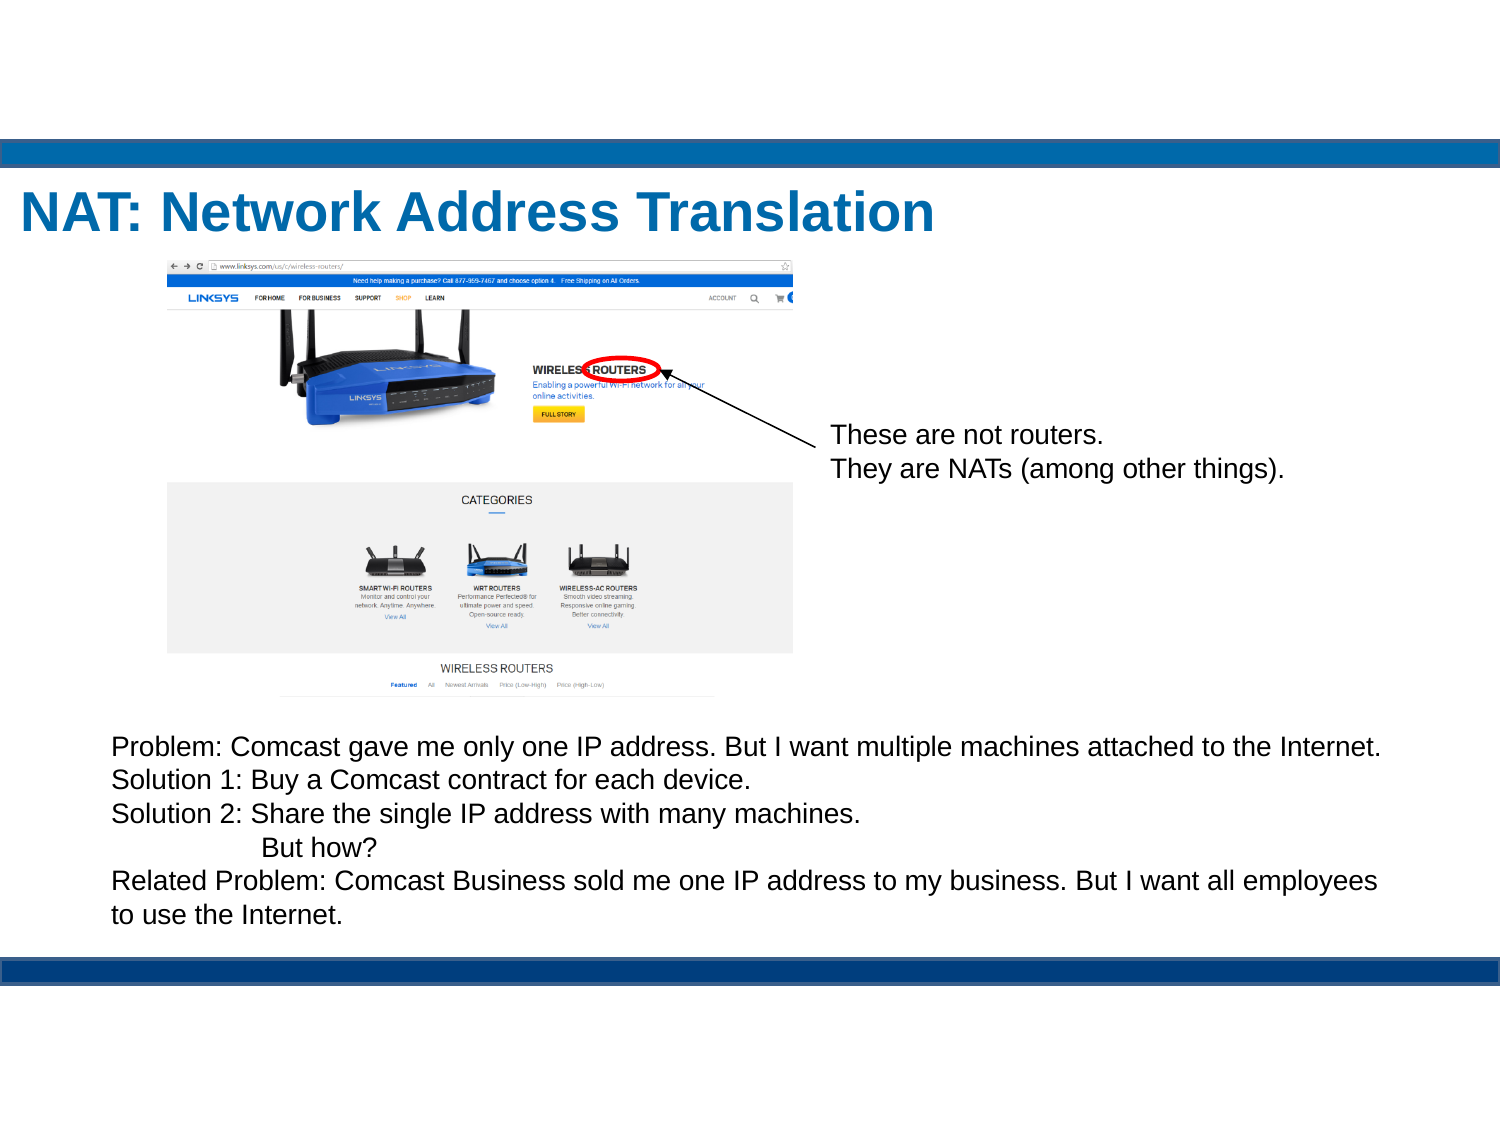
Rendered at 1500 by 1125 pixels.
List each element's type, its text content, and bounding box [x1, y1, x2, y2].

text_box NAT: Network Address Translation [9, 175, 1009, 251]
text_box [0, 957, 1500, 986]
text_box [167, 260, 1306, 697]
text_box Problem: Comcast gave me only one IP address. But I want multiple machines attached to the Internet. Solution 1: Buy a Comcast contract for each device. Solution 2: Share the single IP address with many machines. But how? Related Problem: Comcast Business sold me one IP address to my business. But I want all employees to use the Internet. [96, 720, 1404, 938]
text_box [0, 139, 1500, 168]
